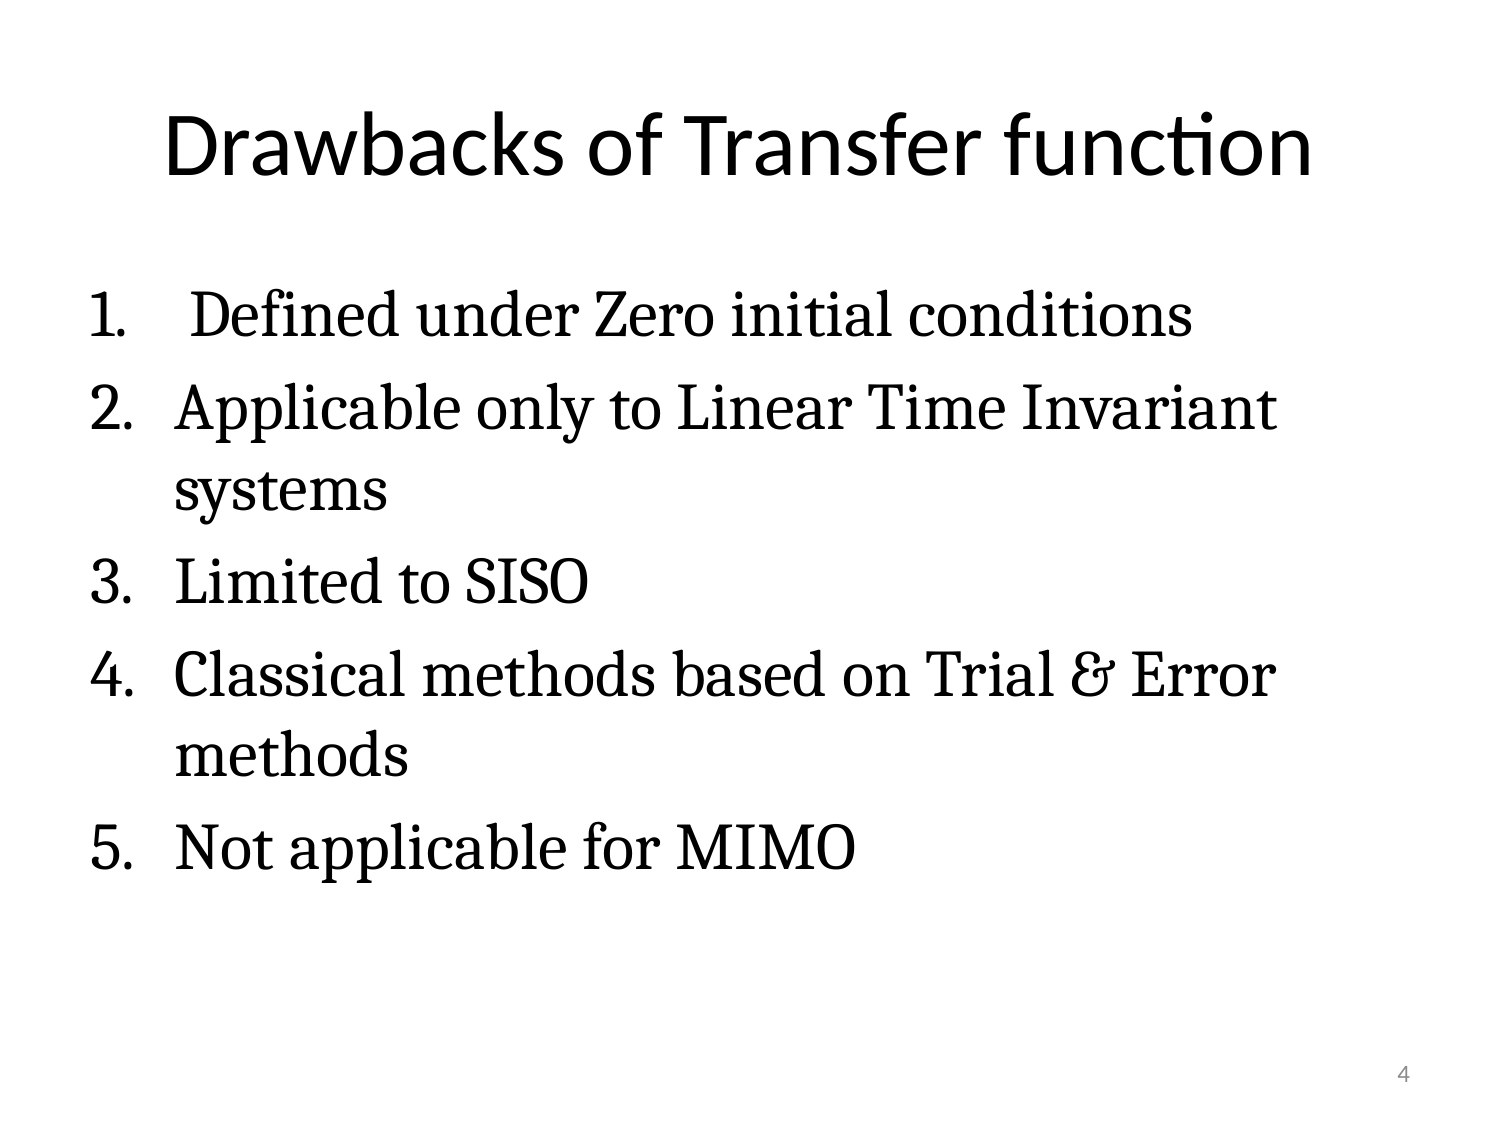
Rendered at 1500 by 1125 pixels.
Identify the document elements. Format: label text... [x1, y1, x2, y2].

title Drawbacks of Transfer function [75, 45, 1425, 233]
list Defined under Zero initial conditions Applicable only to Linear Time Invariant systems Limited to SISO Classical methods based on Trial & Error methods Not applicable for MIMO [75, 262, 1425, 1005]
slide_number 4 [1074, 1042, 1425, 1103]
